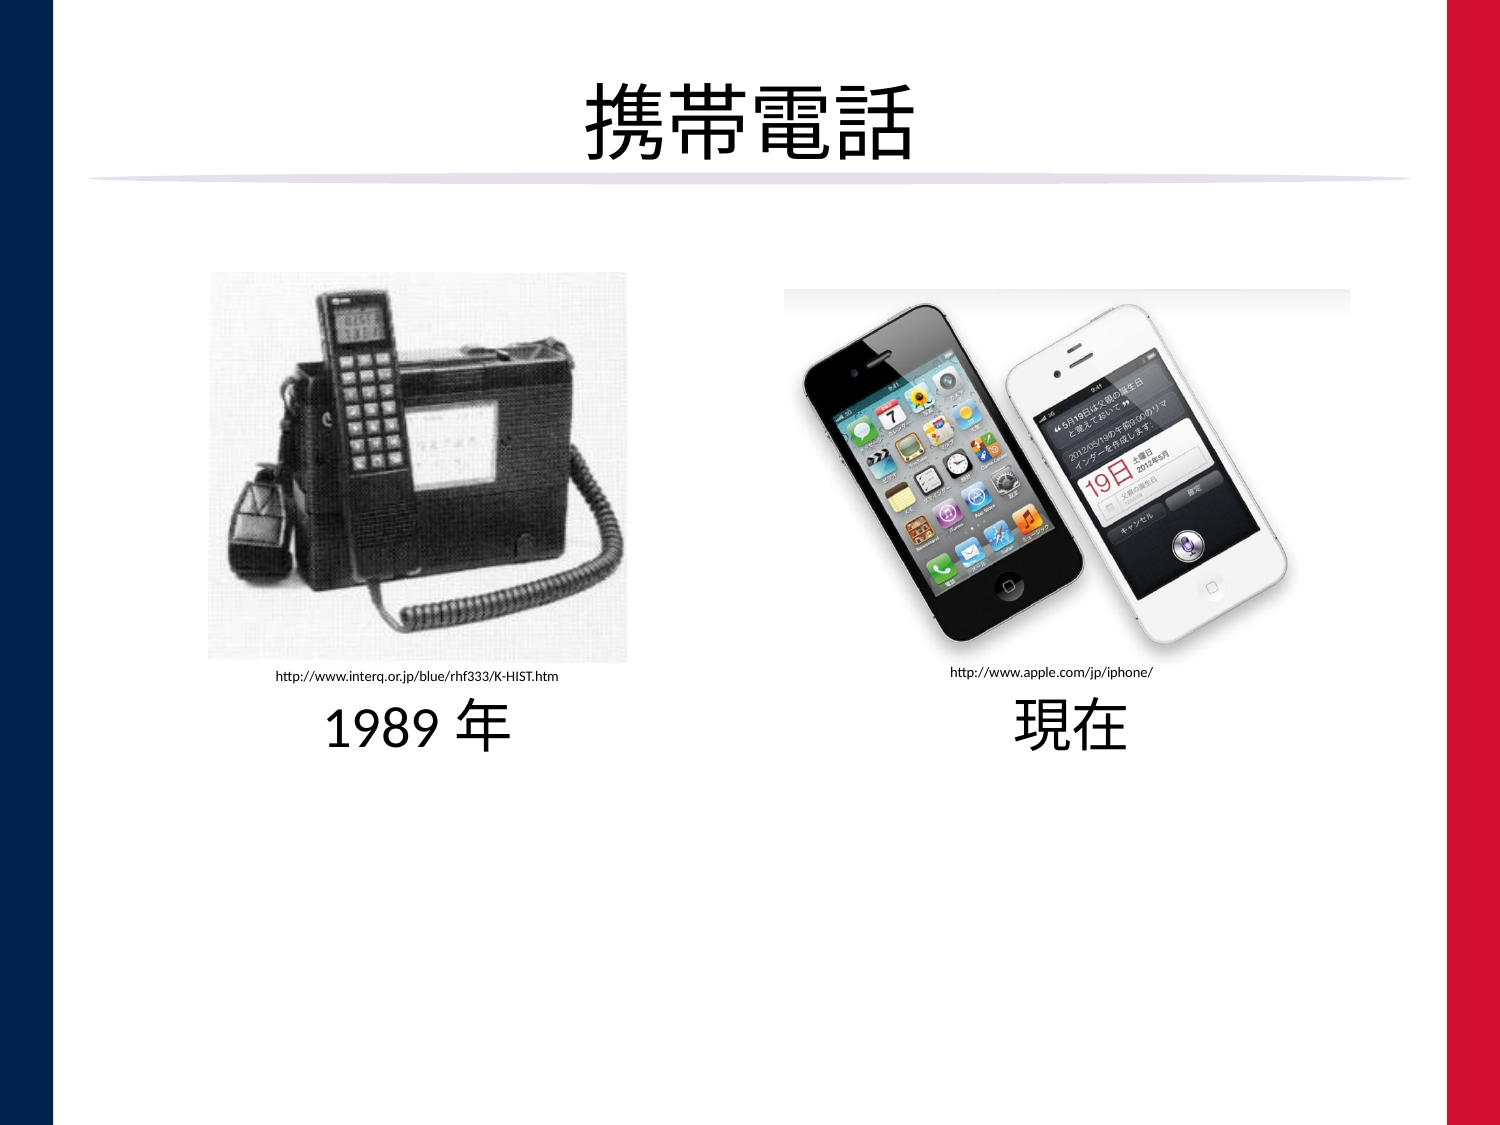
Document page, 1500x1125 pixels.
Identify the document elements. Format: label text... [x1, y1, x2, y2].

text_box 現在 [998, 701, 1146, 766]
title 携帯電話 [75, 45, 1425, 197]
text_box http://www.interq.or.jp/blue/rhf333/K-HIST.htm [260, 678, 574, 693]
picture [207, 272, 628, 670]
picture [782, 287, 1351, 693]
text_box 1989年 [307, 693, 528, 767]
